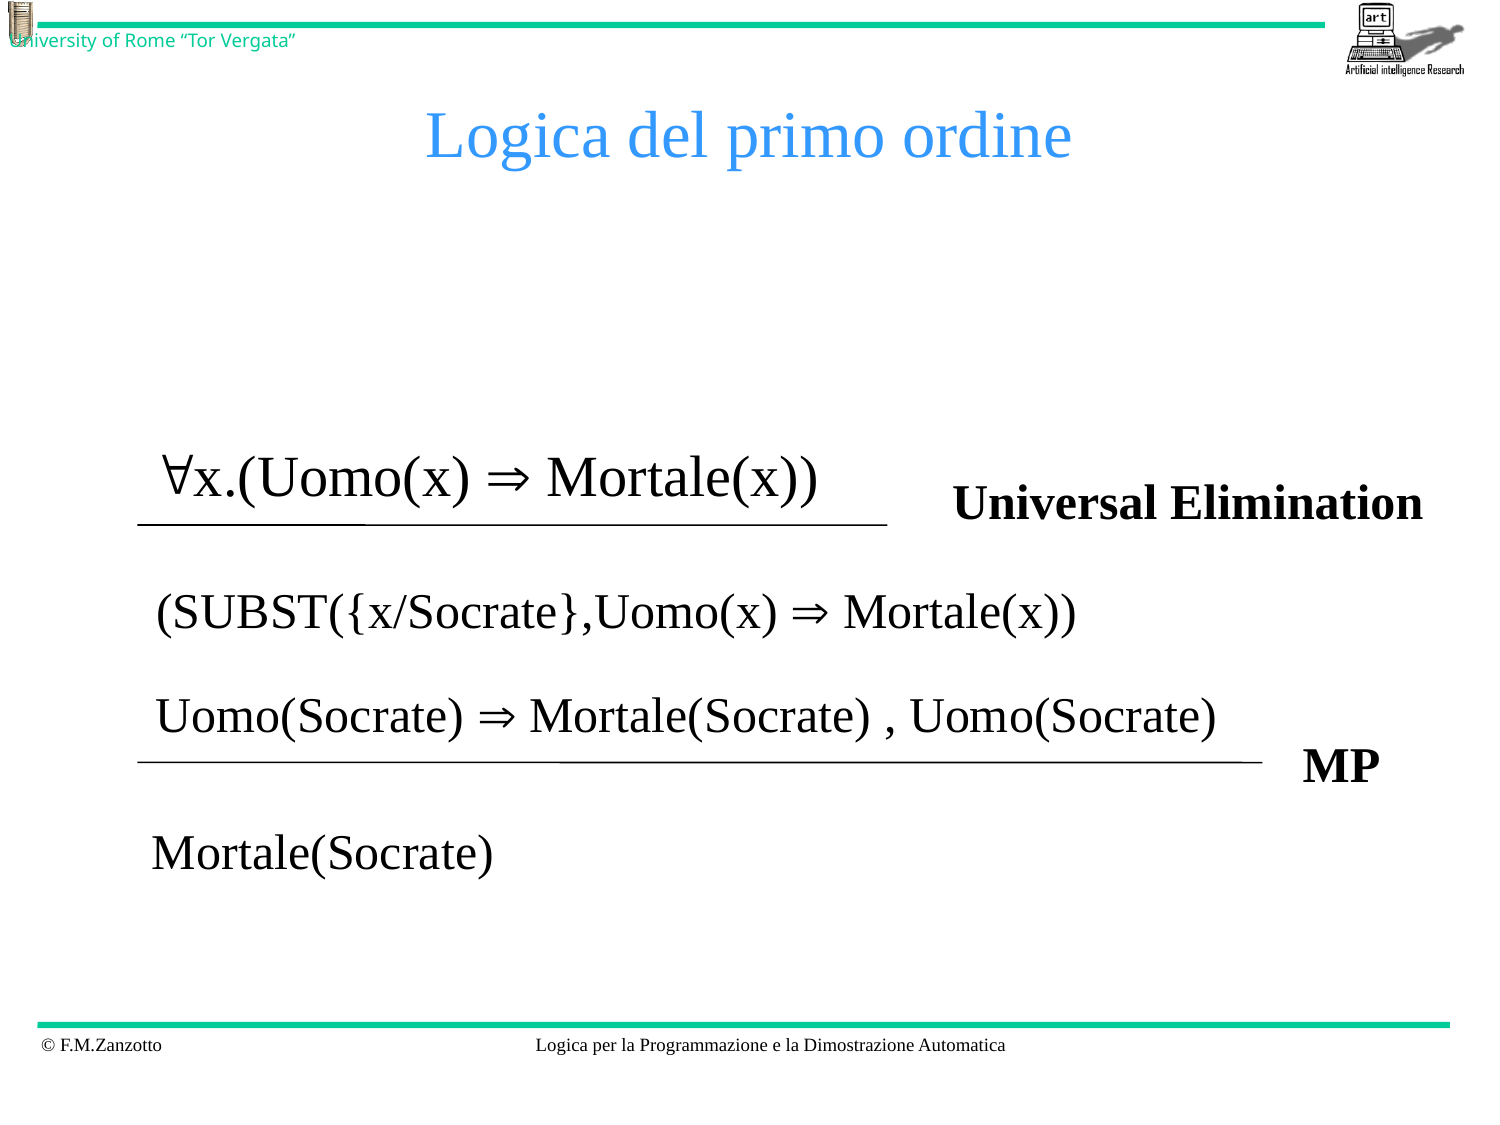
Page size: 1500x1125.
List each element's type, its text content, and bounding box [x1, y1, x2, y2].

title Logica del primo ordine [112, 74, 1388, 188]
text_box Uomo(Socrate)  Mortale(Socrate) , Uomo(Socrate) [140, 674, 1246, 750]
picture [4, 0, 38, 50]
text_box x.(Uomo(x)  Mortale(x)) [137, 430, 863, 516]
text_box (SUBST({x/Socrate},Uomo(x)  Mortale(x)) [141, 570, 1093, 646]
text_box Universal Elimination [937, 462, 1439, 538]
text_box MP [1287, 724, 1396, 800]
text_box Mortale(Socrate) [137, 812, 510, 888]
picture [1337, 0, 1475, 77]
